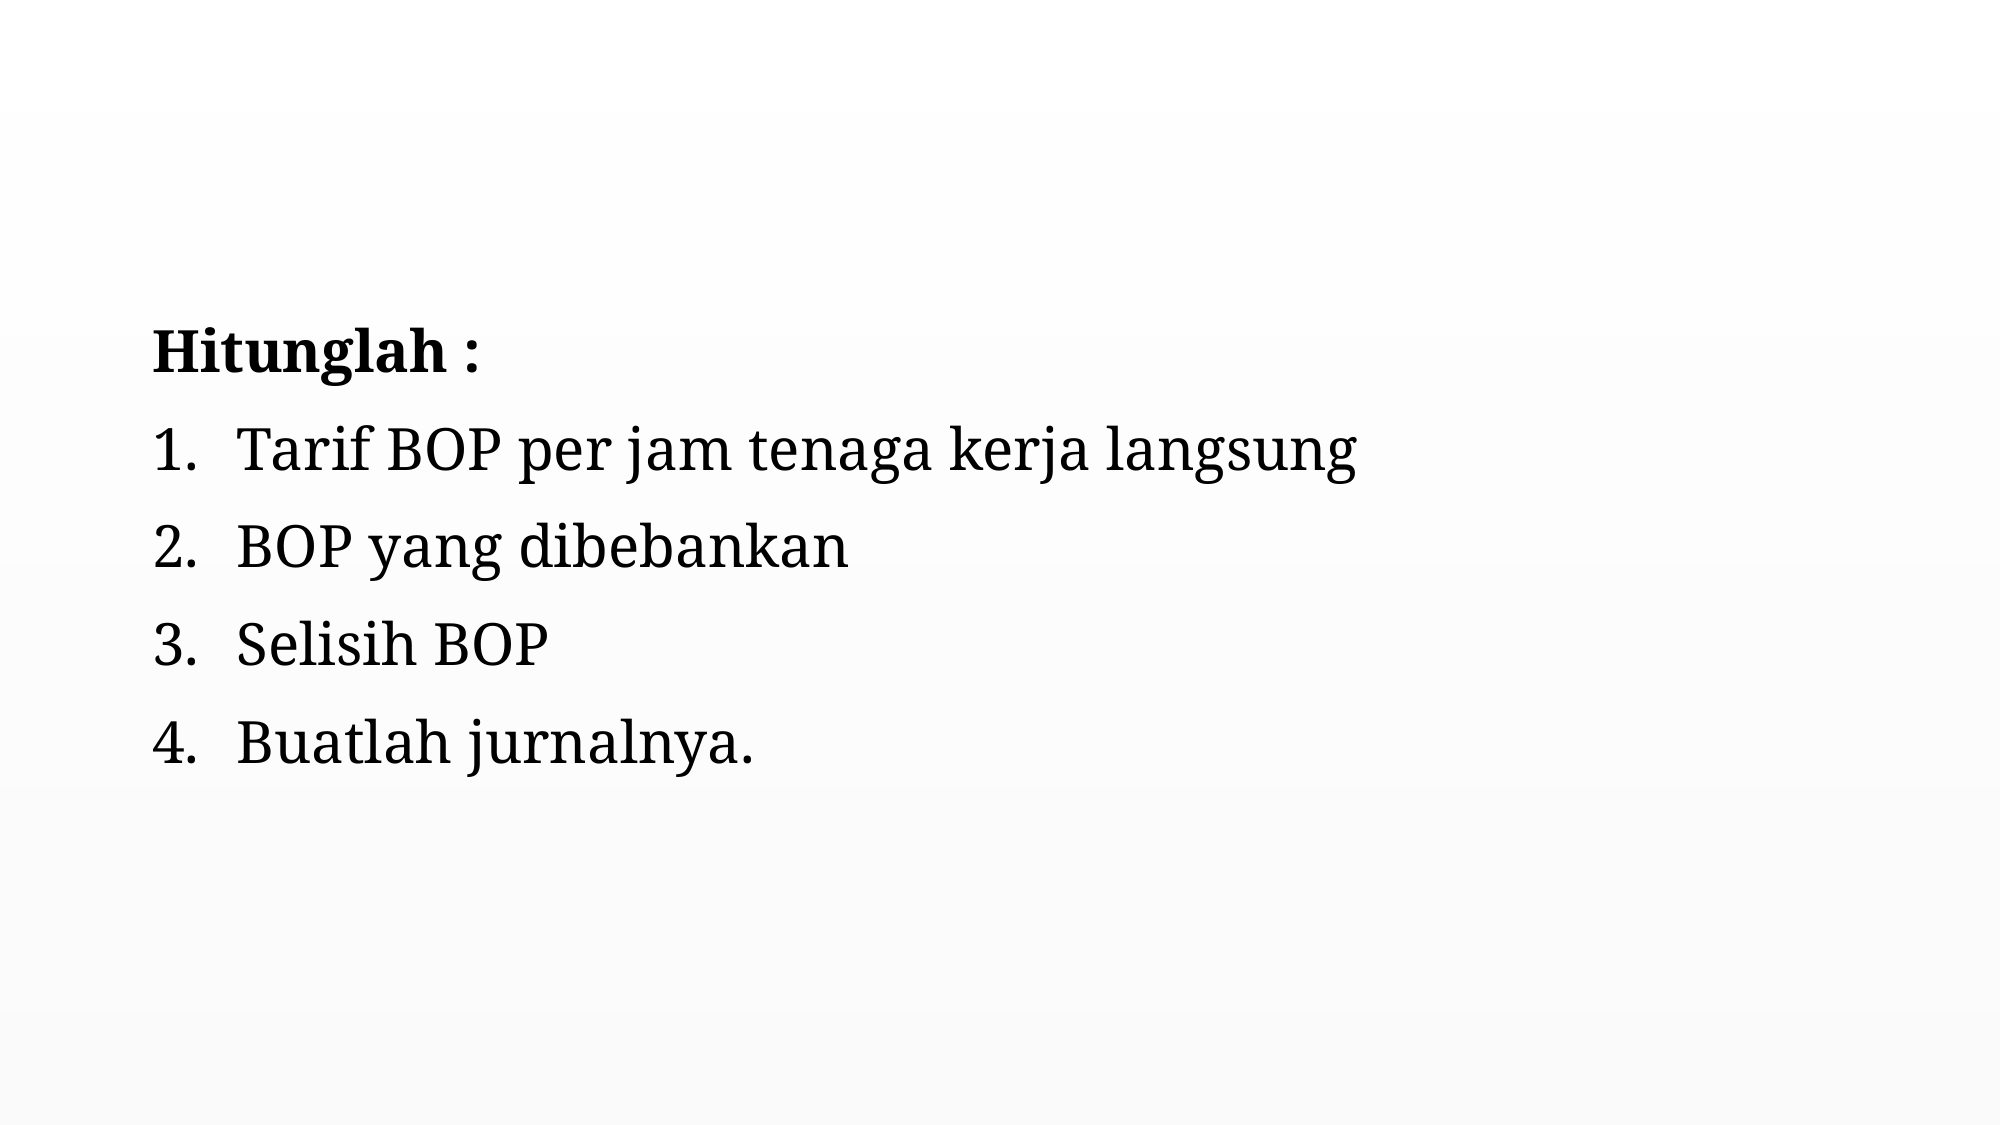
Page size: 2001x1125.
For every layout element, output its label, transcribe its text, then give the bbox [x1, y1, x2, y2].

list Hitunglah : Tarif BOP per jam tenaga kerja langsung BOP yang dibebankan Selisih BOP Buatlah jurnalnya. [137, 299, 1863, 1014]
